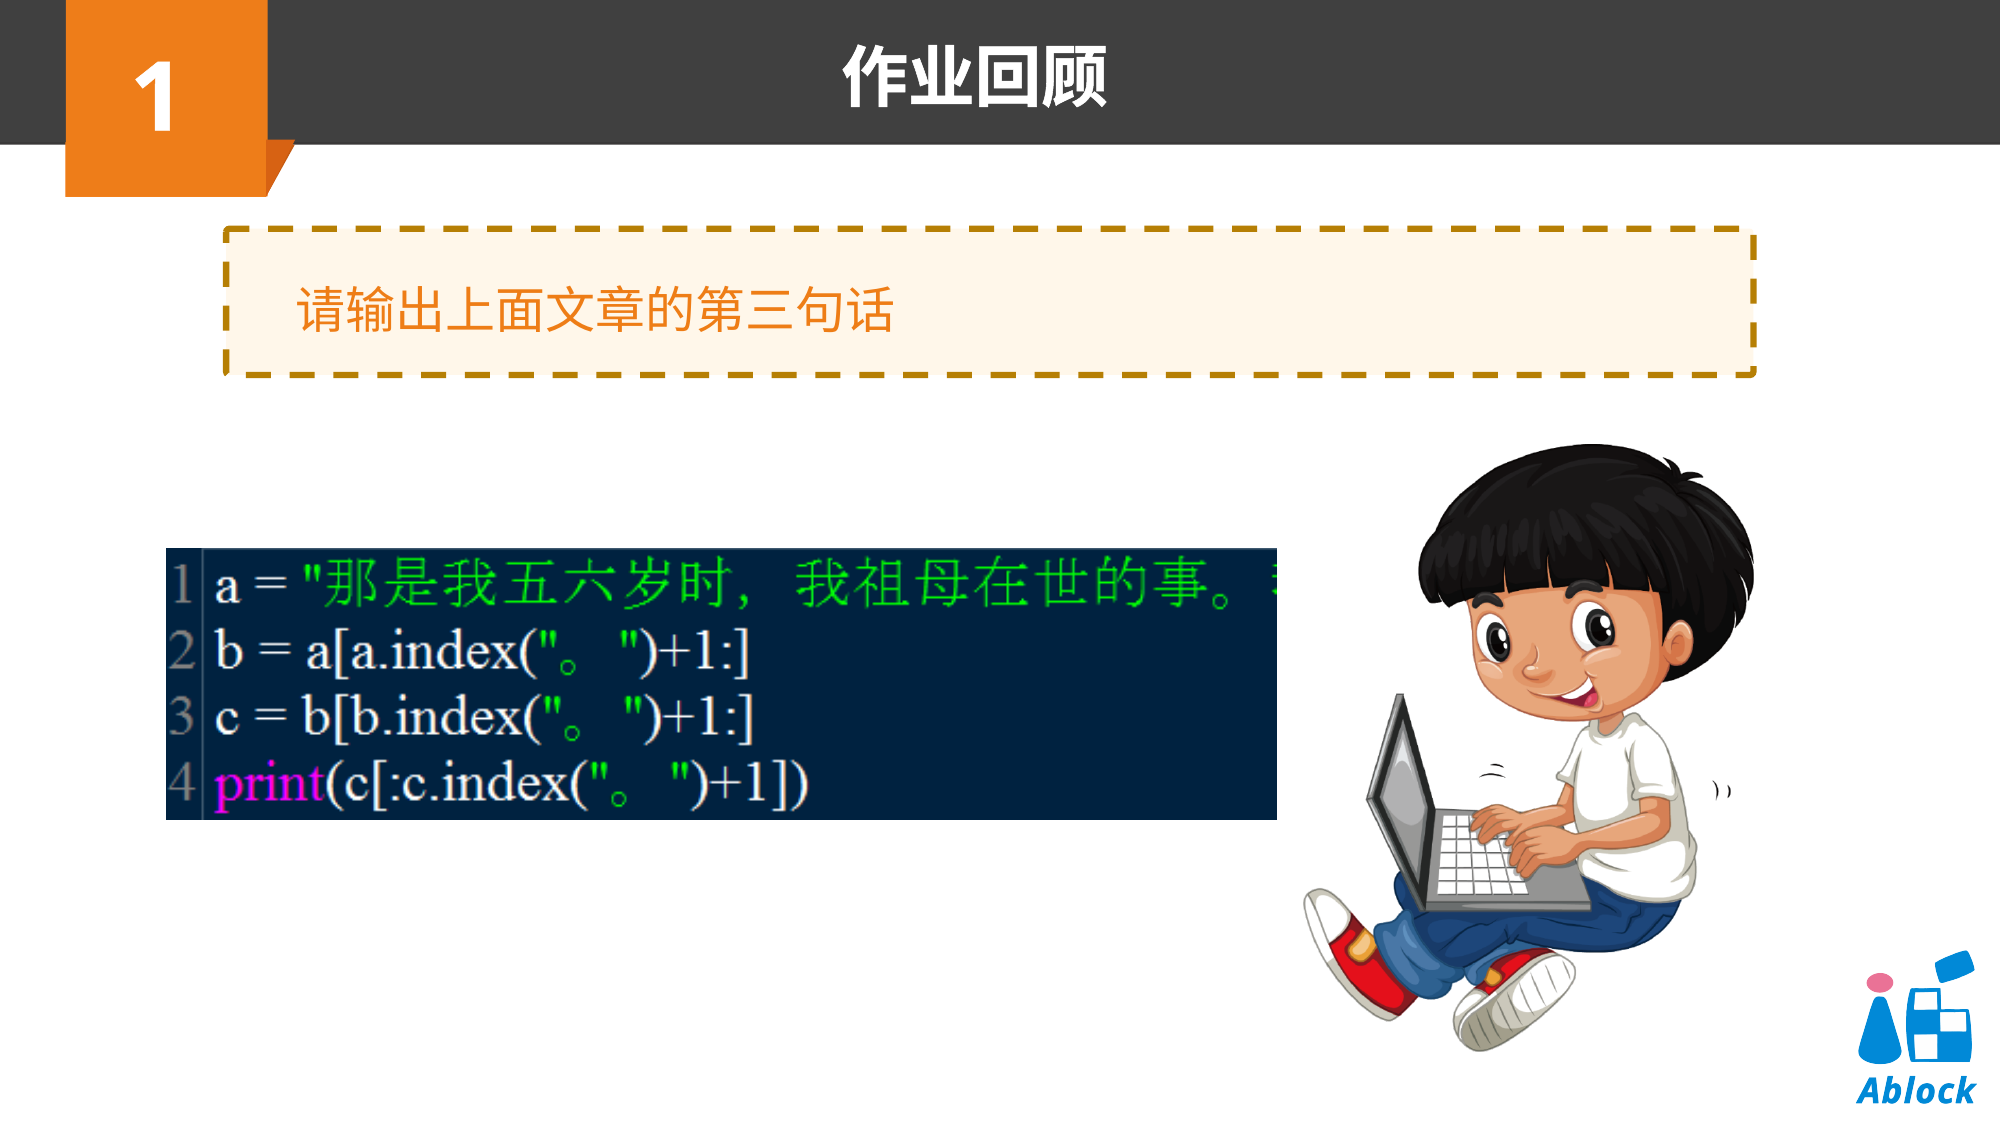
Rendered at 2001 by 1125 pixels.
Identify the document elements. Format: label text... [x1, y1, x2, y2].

picture [1303, 444, 1754, 1052]
picture [1774, 882, 2000, 1125]
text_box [0, 0, 2000, 197]
picture [166, 548, 1277, 820]
text_box [225, 227, 1755, 377]
text_box 请输出上面文章的第三句话 [280, 271, 1754, 347]
